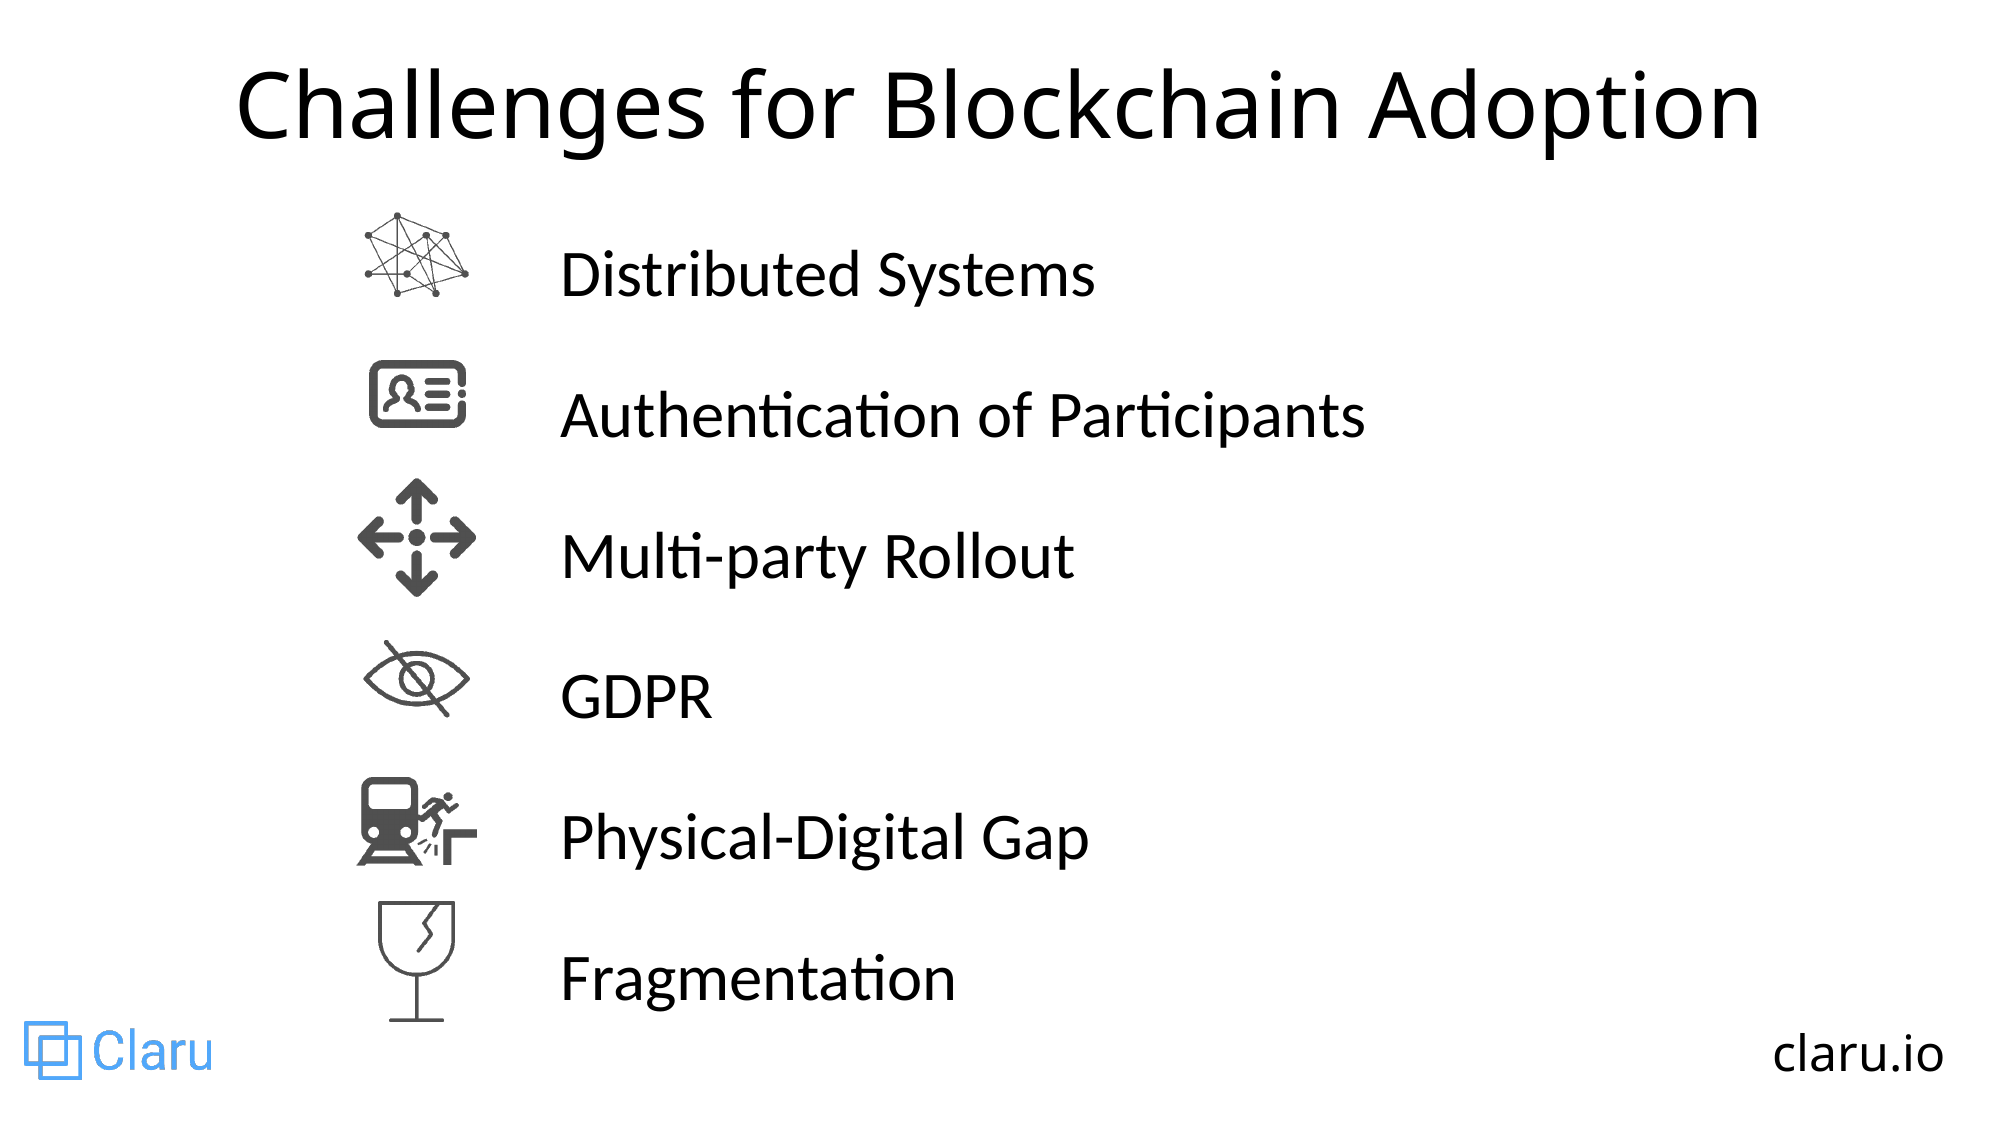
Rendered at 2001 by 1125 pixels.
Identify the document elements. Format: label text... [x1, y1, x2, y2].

picture [24, 1021, 211, 1080]
picture [356, 901, 477, 1022]
text_box claru.io [1725, 1009, 1961, 1097]
picture [356, 194, 477, 315]
title Challenges for Blockchain Adoption [137, 0, 1863, 218]
picture [356, 477, 477, 598]
picture [356, 760, 477, 881]
picture [356, 335, 477, 456]
picture [356, 618, 477, 739]
list Distributed Systems Authentication of Participants Multi-party Rollout GDPR Physical-Digital Gap Fragmentation [545, 182, 1972, 897]
